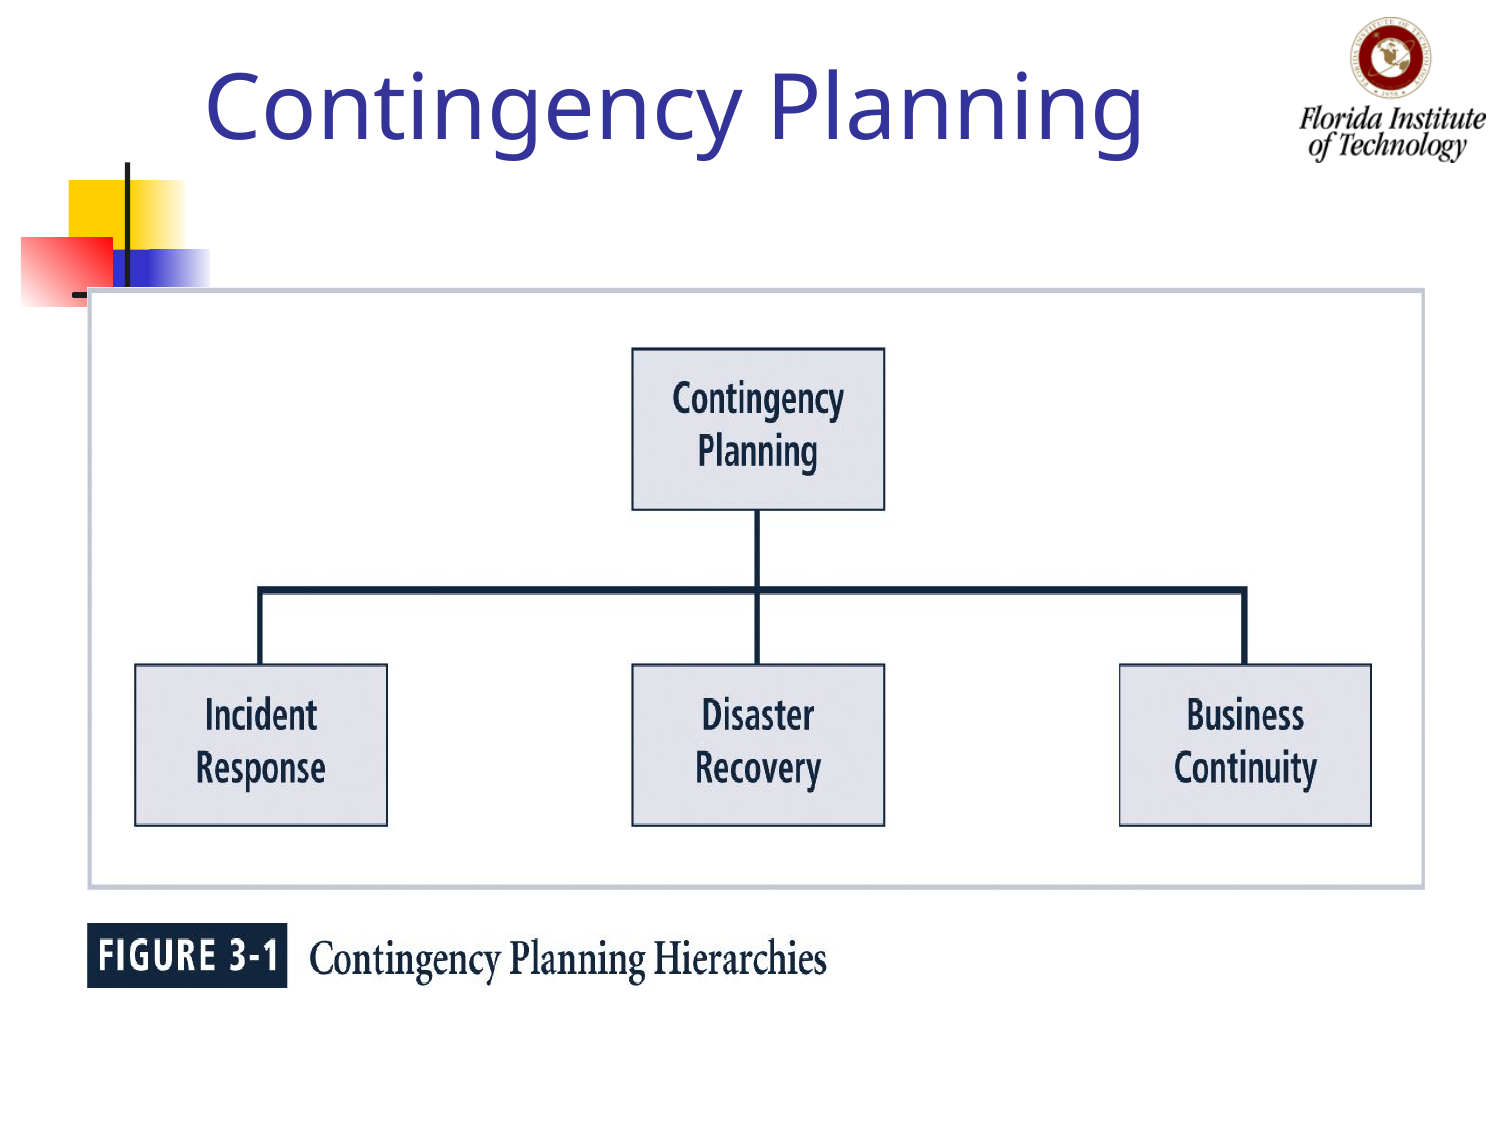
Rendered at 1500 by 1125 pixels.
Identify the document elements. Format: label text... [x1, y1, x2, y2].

title Contingency Planning [188, 34, 1468, 276]
picture [1299, 17, 1486, 163]
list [87, 287, 1426, 988]
